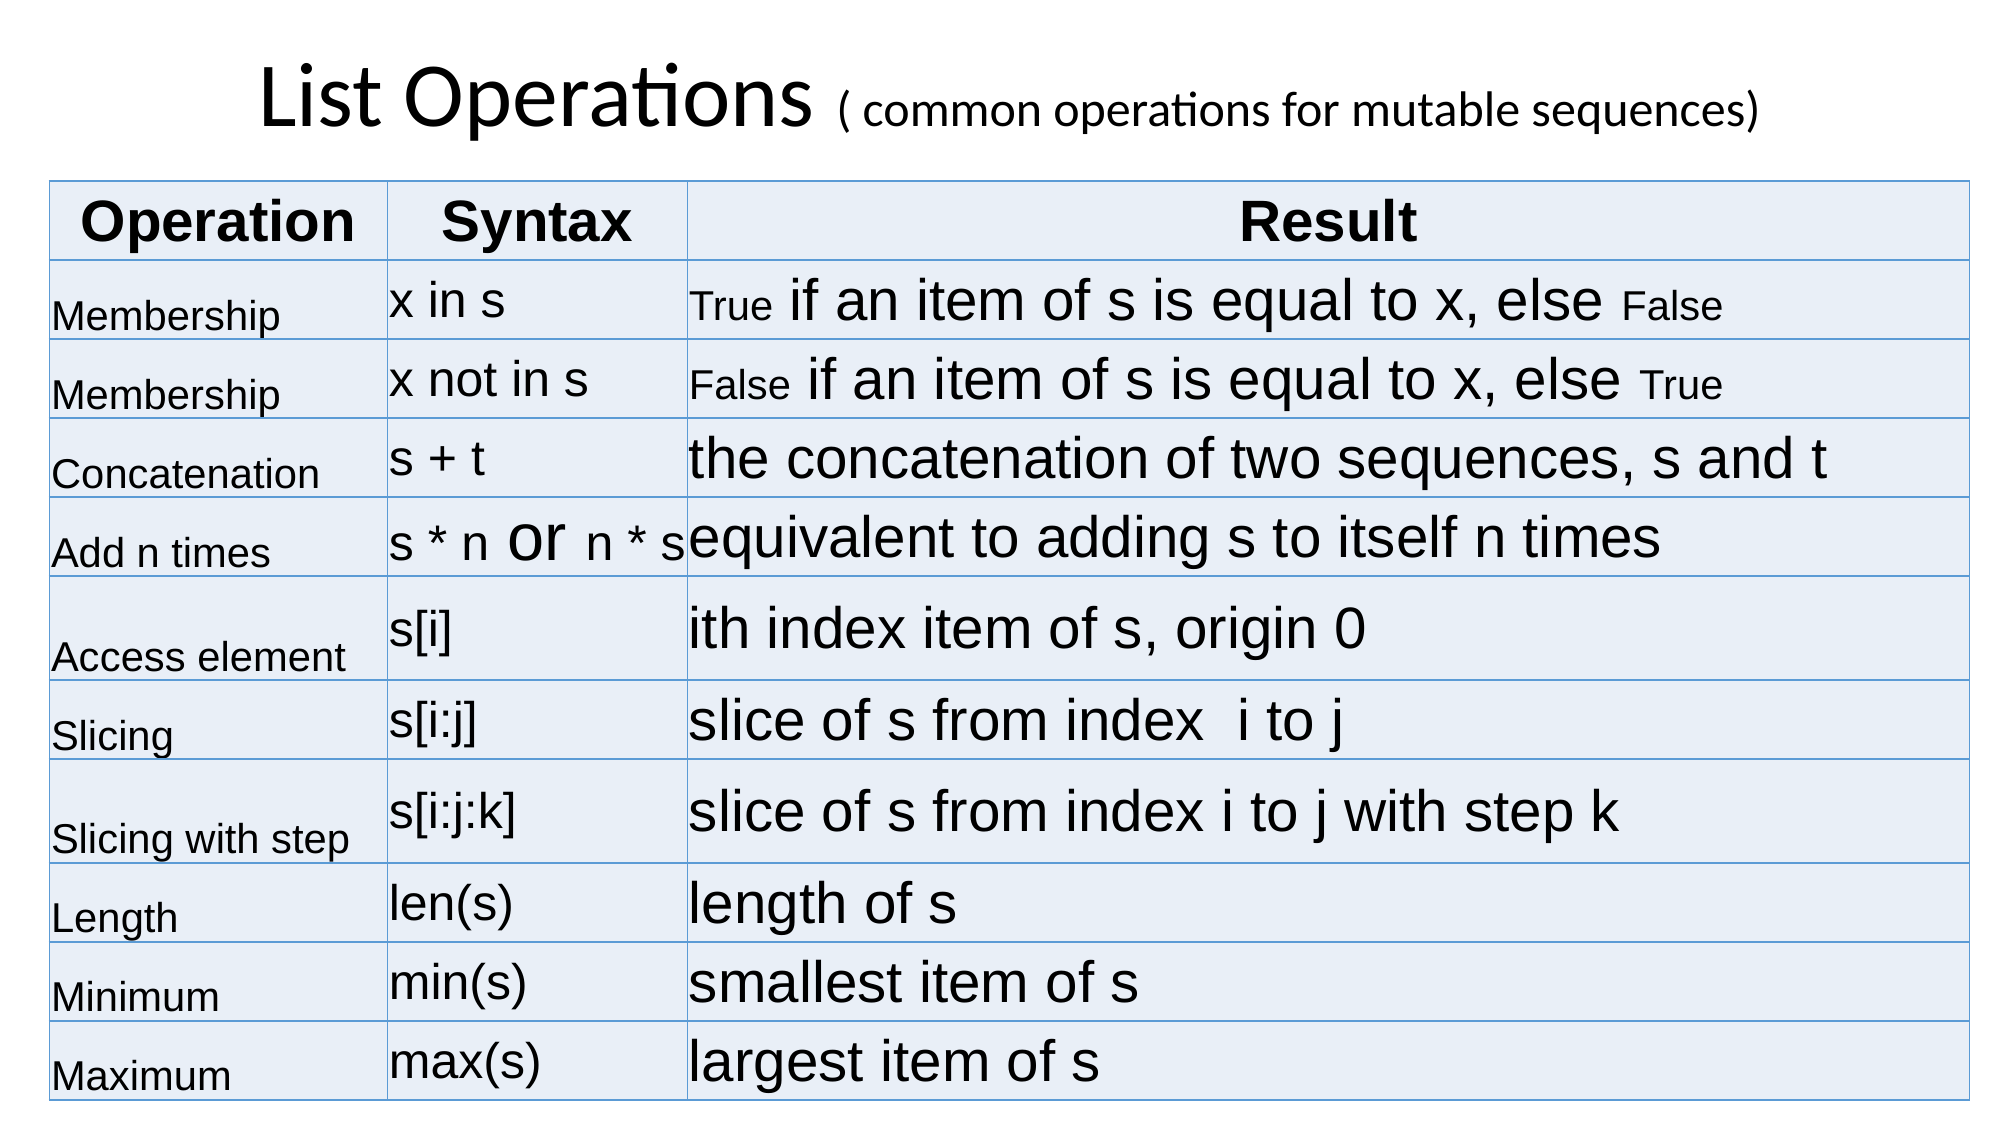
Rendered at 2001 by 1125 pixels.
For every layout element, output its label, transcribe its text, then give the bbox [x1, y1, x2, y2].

table_cell Slicing with step [50, 760, 387, 862]
table_cell Concatenation [50, 419, 387, 496]
table_cell True if an item of s is equal to x, else False [688, 261, 1969, 338]
table_header Result [688, 182, 1969, 259]
table_cell min(s) [388, 943, 687, 1020]
table_cell ith index item of s, origin 0 [688, 577, 1969, 679]
table_cell slice of s from index i to j with step k [688, 760, 1969, 862]
table_cell slice of s from index i to j [688, 681, 1969, 758]
table_cell the concatenation of two sequences, s and t [688, 419, 1969, 496]
title List Operations ( common operations for mutable sequences) [147, 12, 1873, 180]
table_cell Minimum [50, 943, 387, 1020]
table_cell smallest item of s [688, 943, 1969, 1020]
table_cell length of s [688, 864, 1969, 941]
table_cell largest item of s [688, 1022, 1969, 1099]
table_cell Membership [50, 340, 387, 417]
table_cell len(s) [388, 864, 687, 941]
table_cell s * n or n * s [388, 498, 687, 575]
table_cell s[i:j] [388, 681, 687, 758]
table_cell Access element [50, 577, 387, 679]
table_cell equivalent to adding s to itself n times [688, 498, 1969, 575]
table_cell Add n times [50, 498, 387, 575]
table_cell s[i:j:k] [388, 760, 687, 862]
table_cell Slicing [50, 681, 387, 758]
table_cell x in s [388, 261, 687, 338]
table_cell s + t [388, 419, 687, 496]
table_cell Membership [50, 261, 387, 338]
table_cell Length [50, 864, 387, 941]
table_cell x not in s [388, 340, 687, 417]
table_header Operation [50, 182, 387, 259]
table_cell Maximum [50, 1022, 387, 1099]
table_header Syntax [388, 182, 687, 259]
table_cell s[i] [388, 577, 687, 679]
table_cell False if an item of s is equal to x, else True [688, 340, 1969, 417]
table_cell max(s) [388, 1022, 687, 1099]
